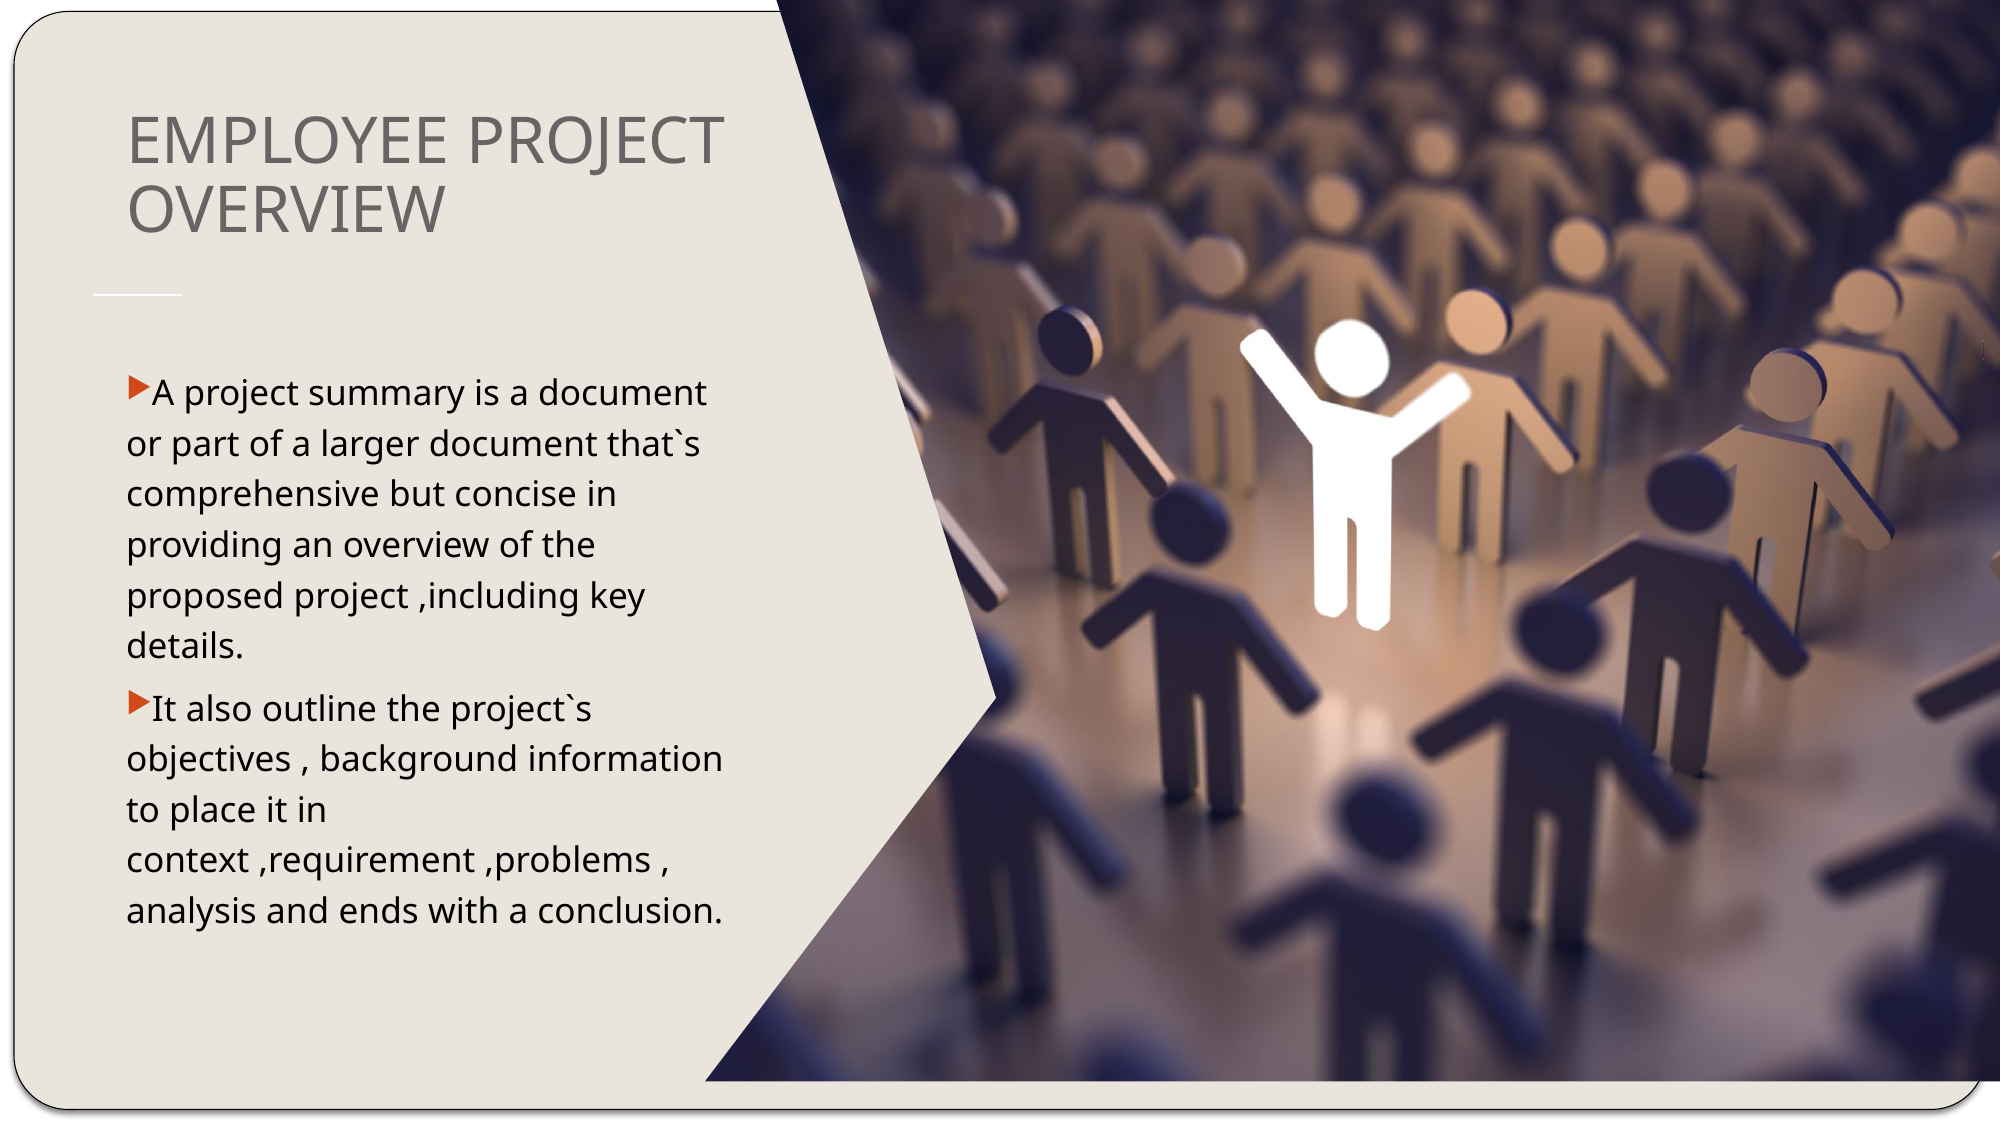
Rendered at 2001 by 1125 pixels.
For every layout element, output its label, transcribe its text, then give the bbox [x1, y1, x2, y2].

list A project summary is a document or part of a larger document that`s comprehensive but concise in providing an overview of the proposed project ,including key details. It also outline the project`s objectives , background information to place it in context ,requirement ,problems , analysis and ends with a conclusion. [111, 354, 695, 992]
title EMPLOYEE PROJECT OVERVIEW [111, 99, 695, 317]
picture [700, 0, 2000, 1082]
